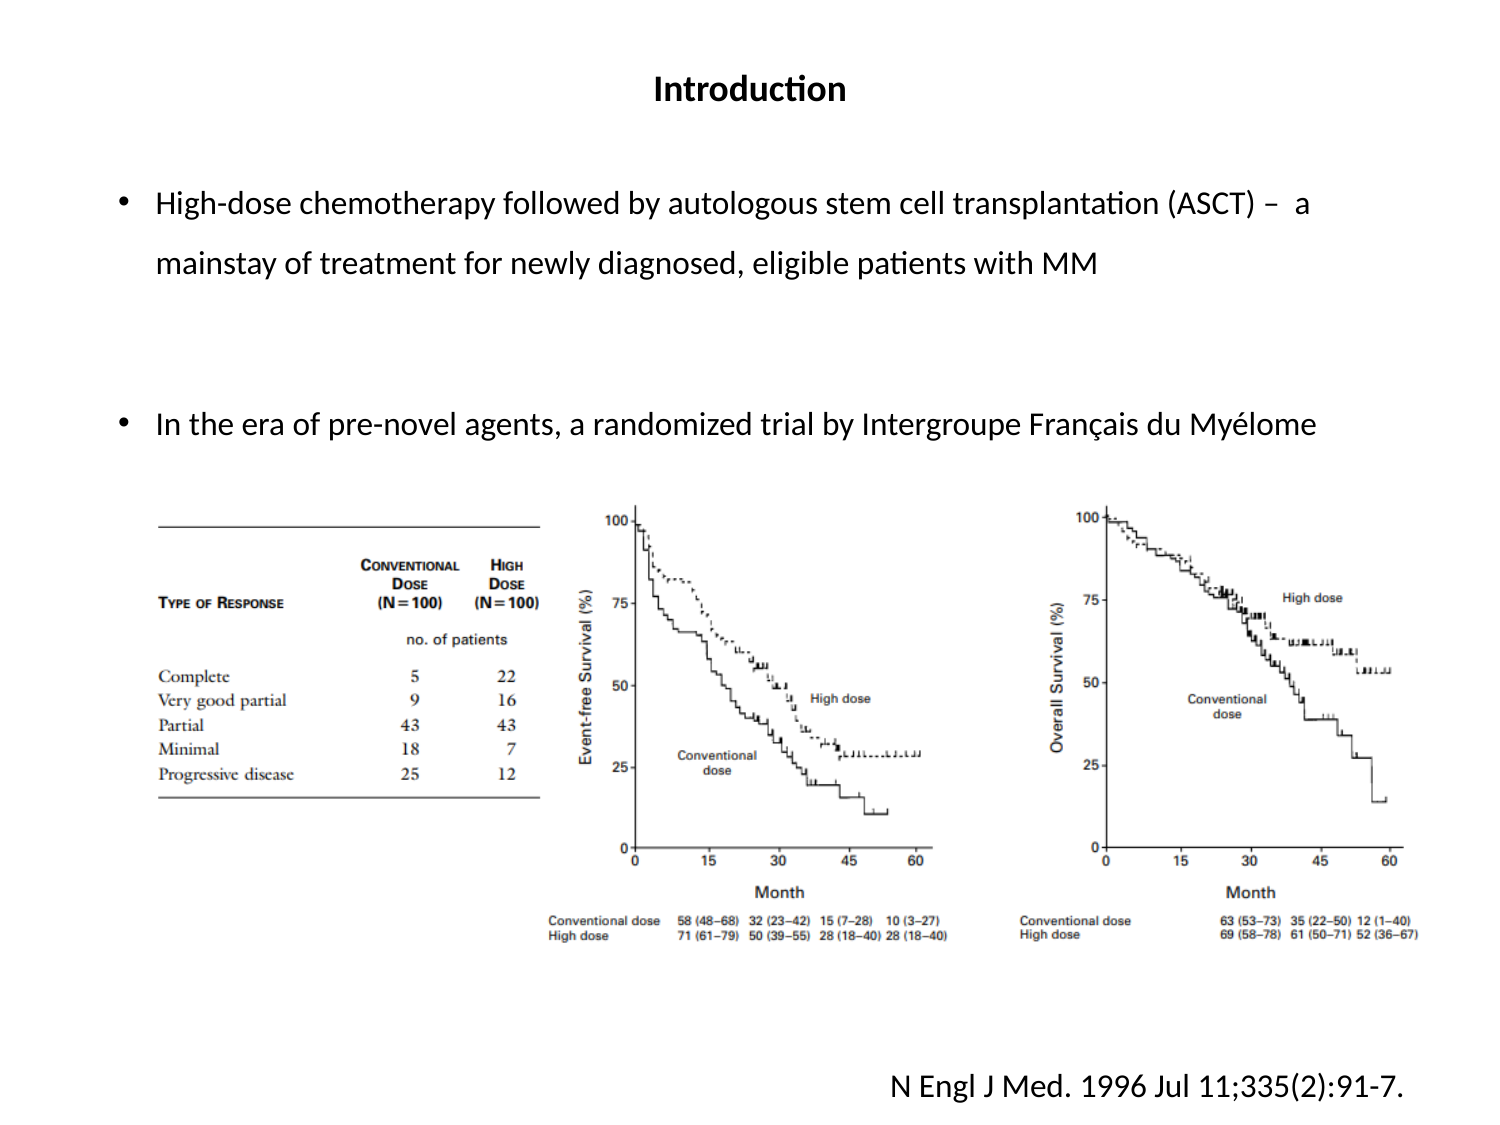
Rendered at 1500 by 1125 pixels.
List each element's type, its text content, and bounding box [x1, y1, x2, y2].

list High-dose chemotherapy followed by autologous stem cell transplantation (ASCT) – a mainstay of treatment for newly diagnosed, eligible patients with MM In the era of pre-novel agents, a randomized trial by Intergroupe Français du Myélome [103, 153, 1397, 1107]
picture [147, 523, 549, 803]
text_box Introduction [65, 56, 1436, 117]
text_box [544, 486, 1427, 951]
text_box N Engl J Med. 1996 Jul 11;335(2):91-7. [512, 1056, 1421, 1112]
